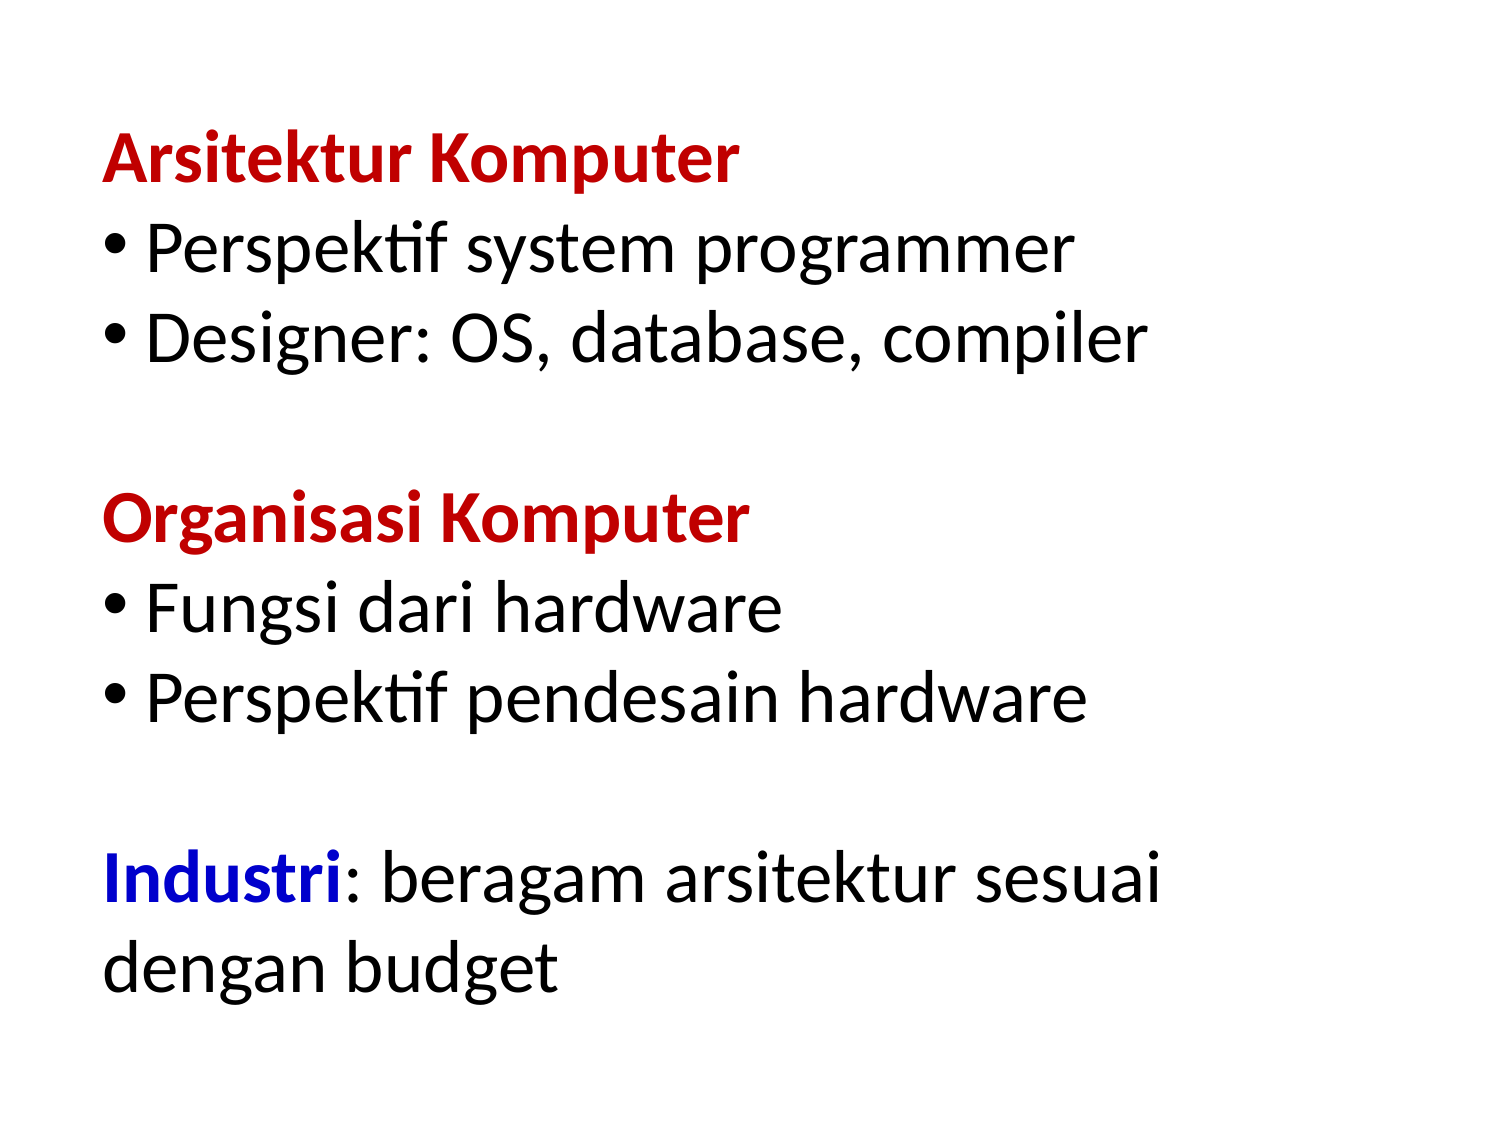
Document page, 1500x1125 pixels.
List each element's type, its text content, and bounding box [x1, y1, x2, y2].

text_box Arsitektur Komputer Perspektif system programmer Designer: OS, database, compiler Organisasi Komputer Fungsi dari hardware Perspektif pendesain hardware Industri: beragam arsitektur sesuai dengan budget [87, 99, 1400, 1015]
